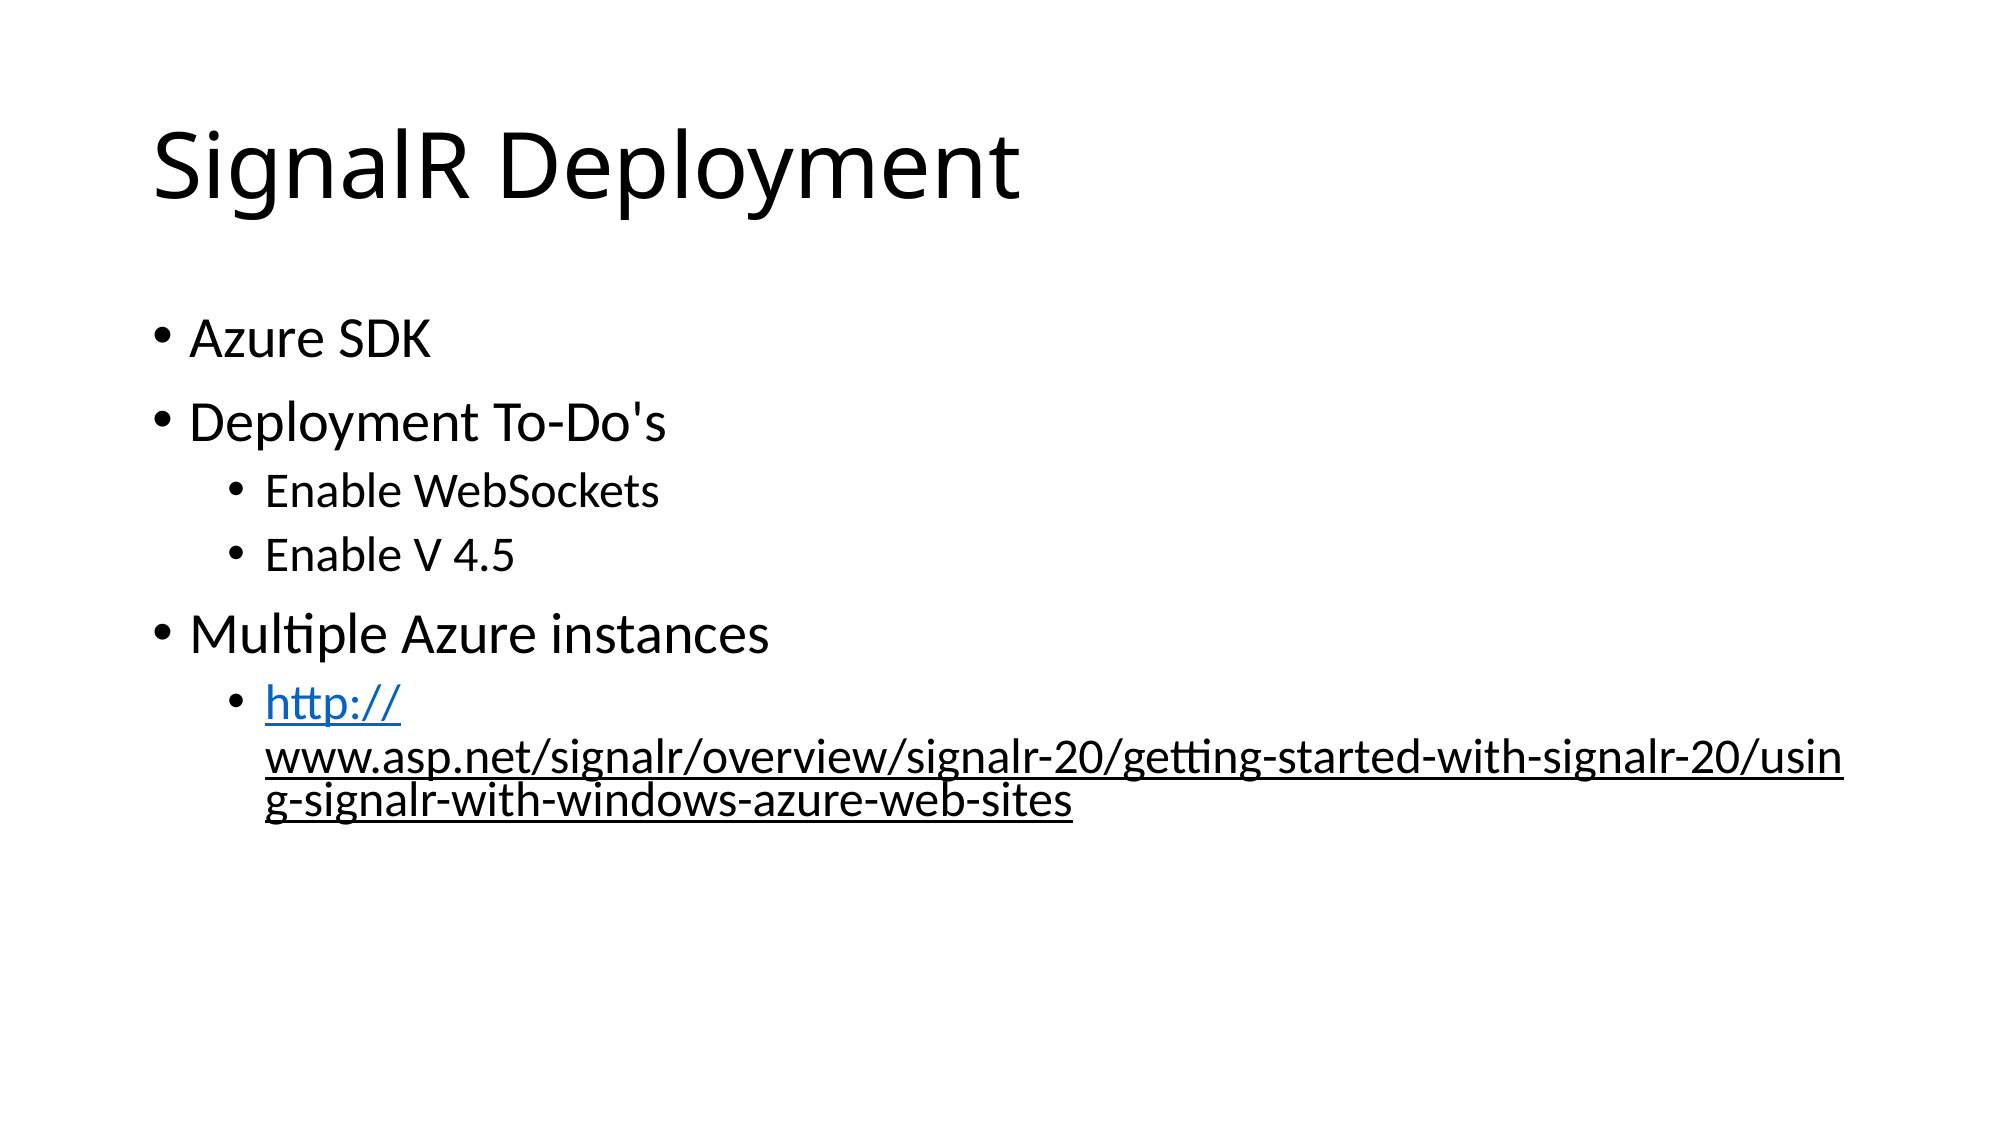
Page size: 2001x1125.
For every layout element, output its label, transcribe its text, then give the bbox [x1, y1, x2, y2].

title SignalR Deployment [137, 59, 1863, 278]
list Azure SDK Deployment To-Do's Enable WebSockets Enable V 4.5 Multiple Azure instances http://www.asp.net/signalr/overview/signalr-20/getting-started-with-signalr-20/using-signalr-with-windows-azure-web-sites [137, 299, 1863, 1014]
